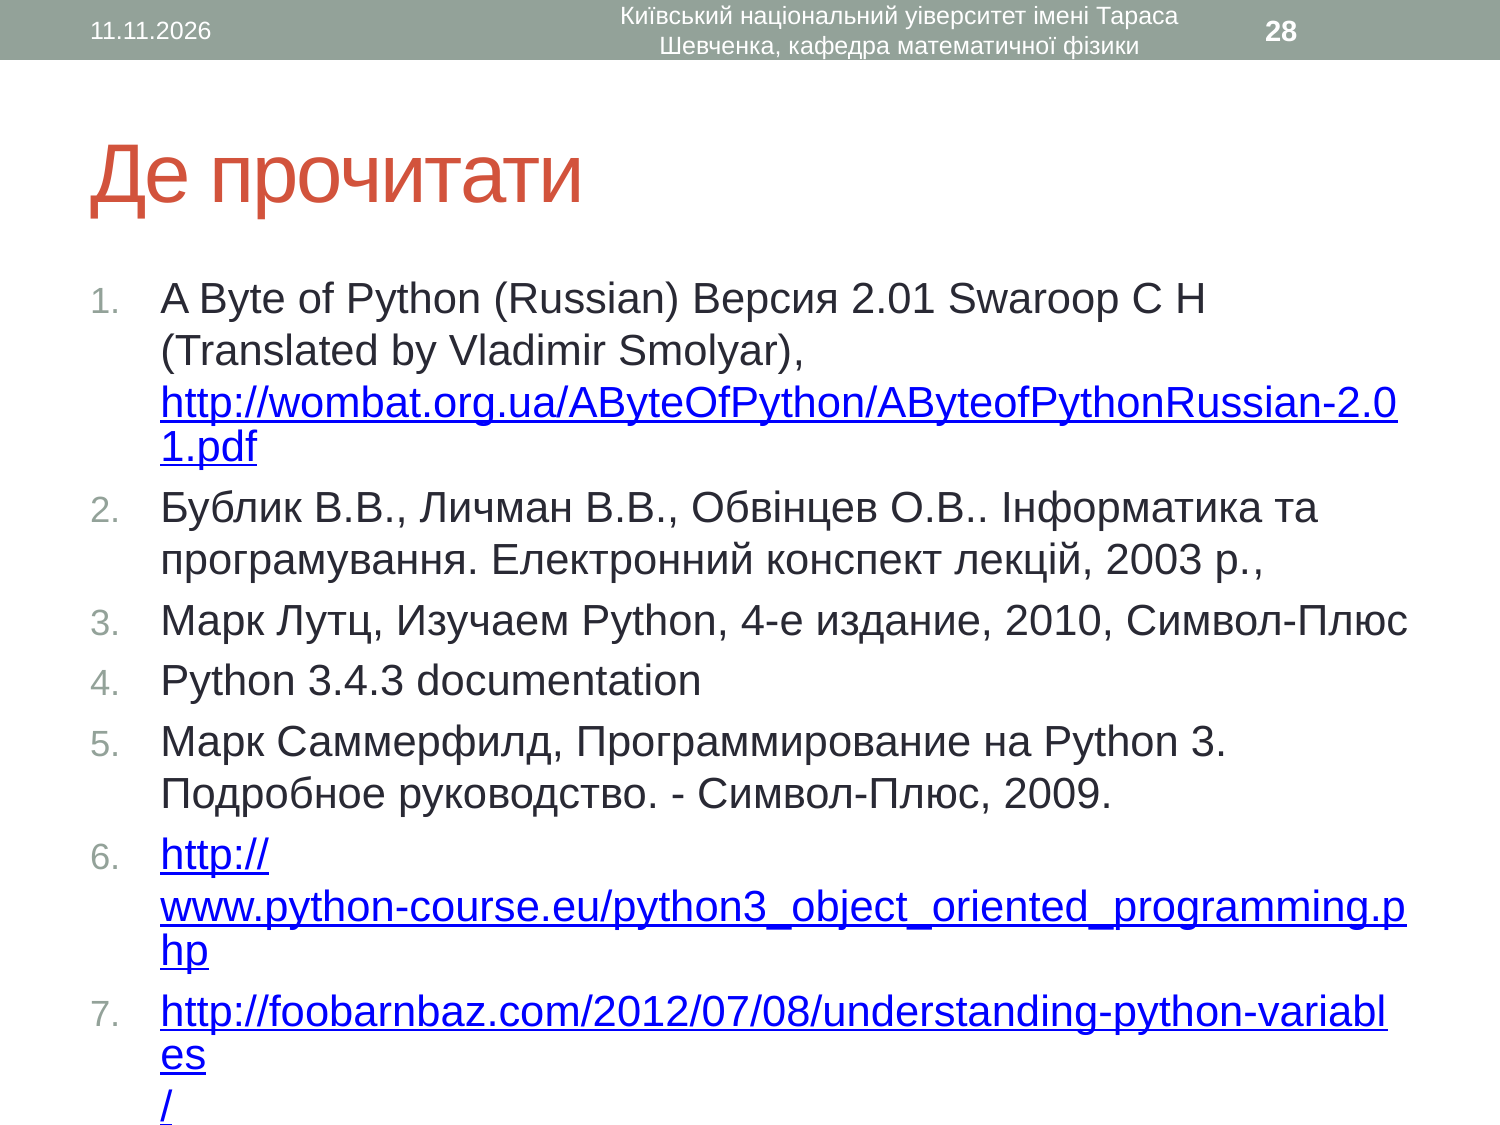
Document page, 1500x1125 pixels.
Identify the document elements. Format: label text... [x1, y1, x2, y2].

title Де прочитати [75, 87, 1425, 250]
slide_number 28 [1250, 3, 1425, 57]
list A Byte of Python (Russian) Версия 2.01 Swaroop C H (Translated by Vladimir Smolyar), http://wombat.org.ua/AByteOfPython/AByteofPythonRussian-2.01.pdf Бублик В.В., Личман В.В., Обвінцев О.В.. Інформатика та програмування. Електронний конспект лекцій, 2003 р., Марк Лутц, Изучаем Python, 4-е издание, 2010, Символ-Плюс Python 3.4.3 documentation Марк Саммерфилд, Программирование на Python 3. Подробное руководство. - Символ-Плюс, 2009. http://www.python-course.eu/python3_object_oriented_programming.php http://foobarnbaz.com/2012/07/08/understanding-python-variables/ [75, 262, 1425, 1063]
footer Київський національний уіверситет імені Тараса Шевченка, кафедра математичної фізики [562, 3, 1238, 57]
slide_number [75, 3, 550, 57]
